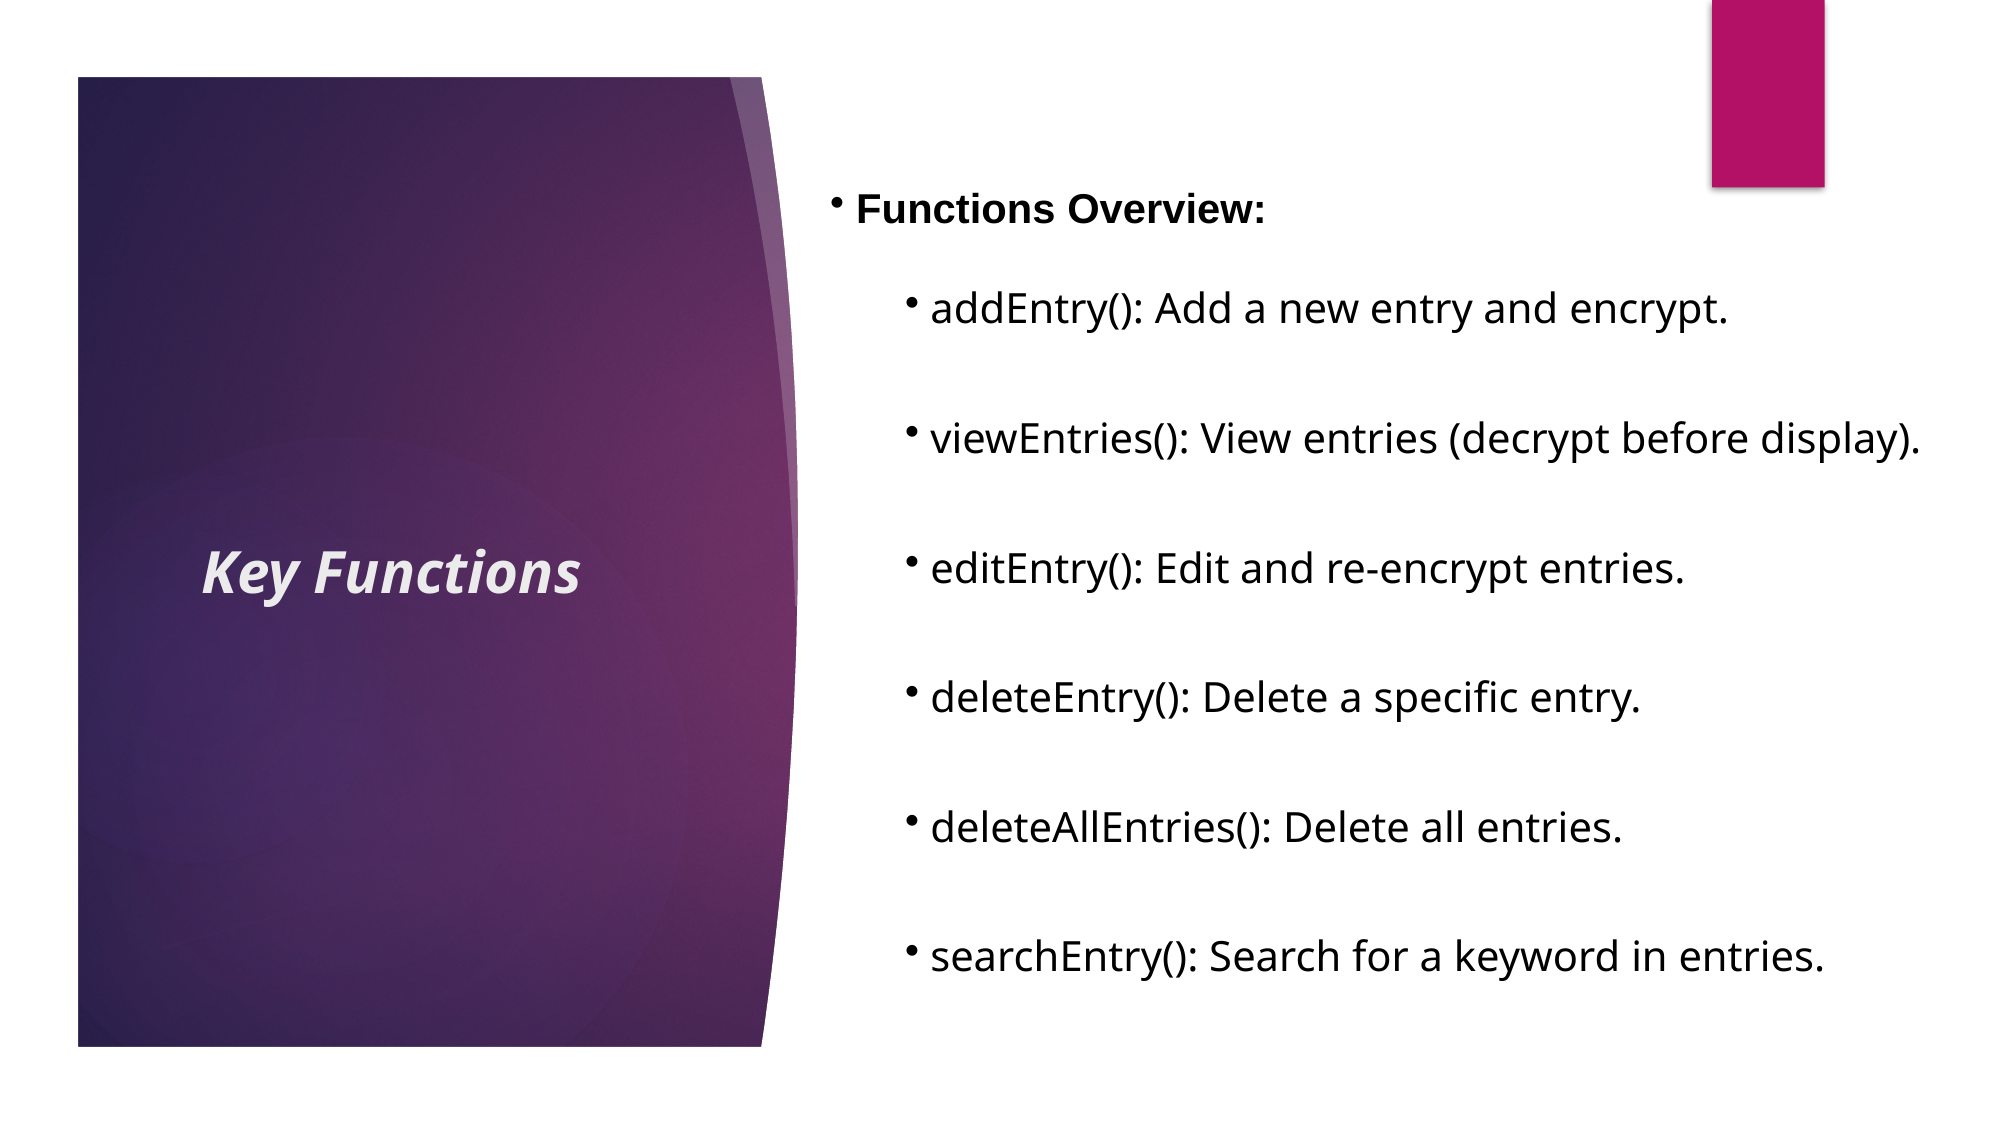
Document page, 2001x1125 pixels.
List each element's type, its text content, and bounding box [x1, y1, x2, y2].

title Key Functions [186, 350, 645, 613]
list Functions Overview: addEntry(): Add a new entry and encrypt. viewEntries(): View entries (decrypt before display). editEntry(): Edit and re-encrypt entries. deleteEntry(): Delete a specific entry. deleteAllEntries(): Delete all entries. searchEntry(): Search for a keyword in entries. [815, 124, 1976, 1033]
